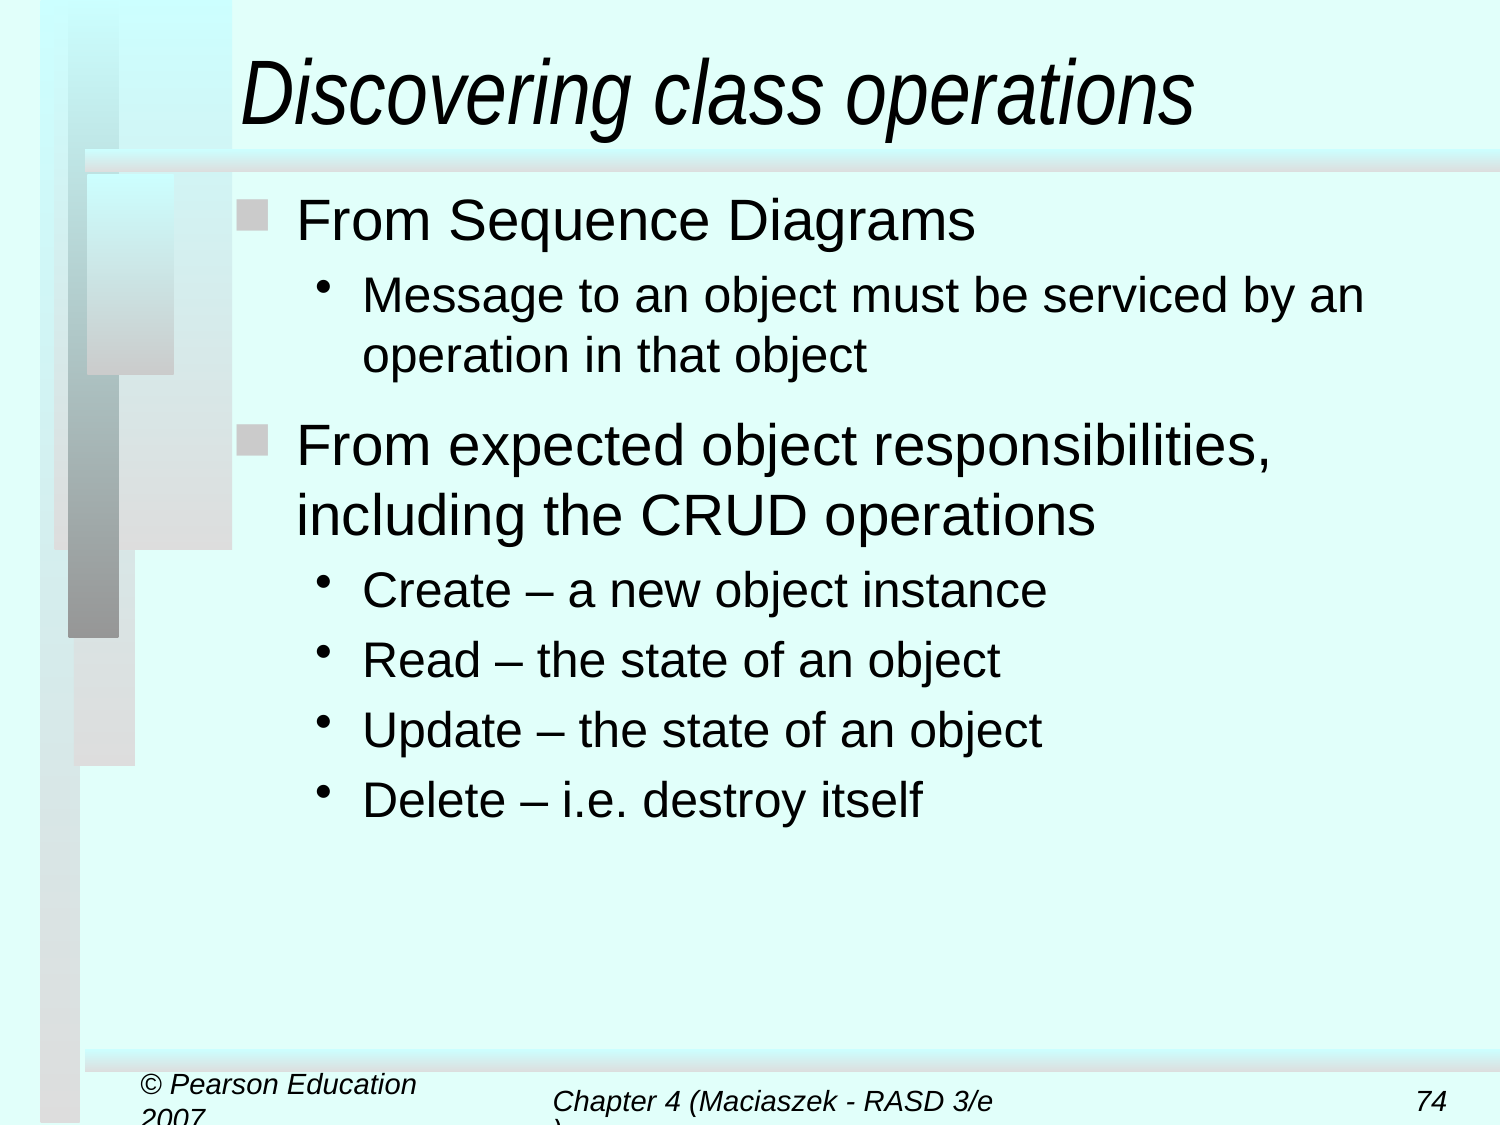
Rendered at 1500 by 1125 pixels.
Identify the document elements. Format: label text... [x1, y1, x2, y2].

list From Sequence Diagrams Message to an object must be serviced by an operation in that object From expected object responsibilities, including the CRUD operations Create – a new object instance Read – the state of an object Update – the state of an object Delete – i.e. destroy itself [225, 174, 1463, 1038]
slide_number © Pearson Education 2007 [125, 1074, 438, 1125]
title Discovering class operations [225, 0, 1500, 150]
slide_number 74 [1149, 1074, 1463, 1125]
footer Chapter 4 (Maciaszek - RASD 3/e) [537, 1074, 1013, 1125]
